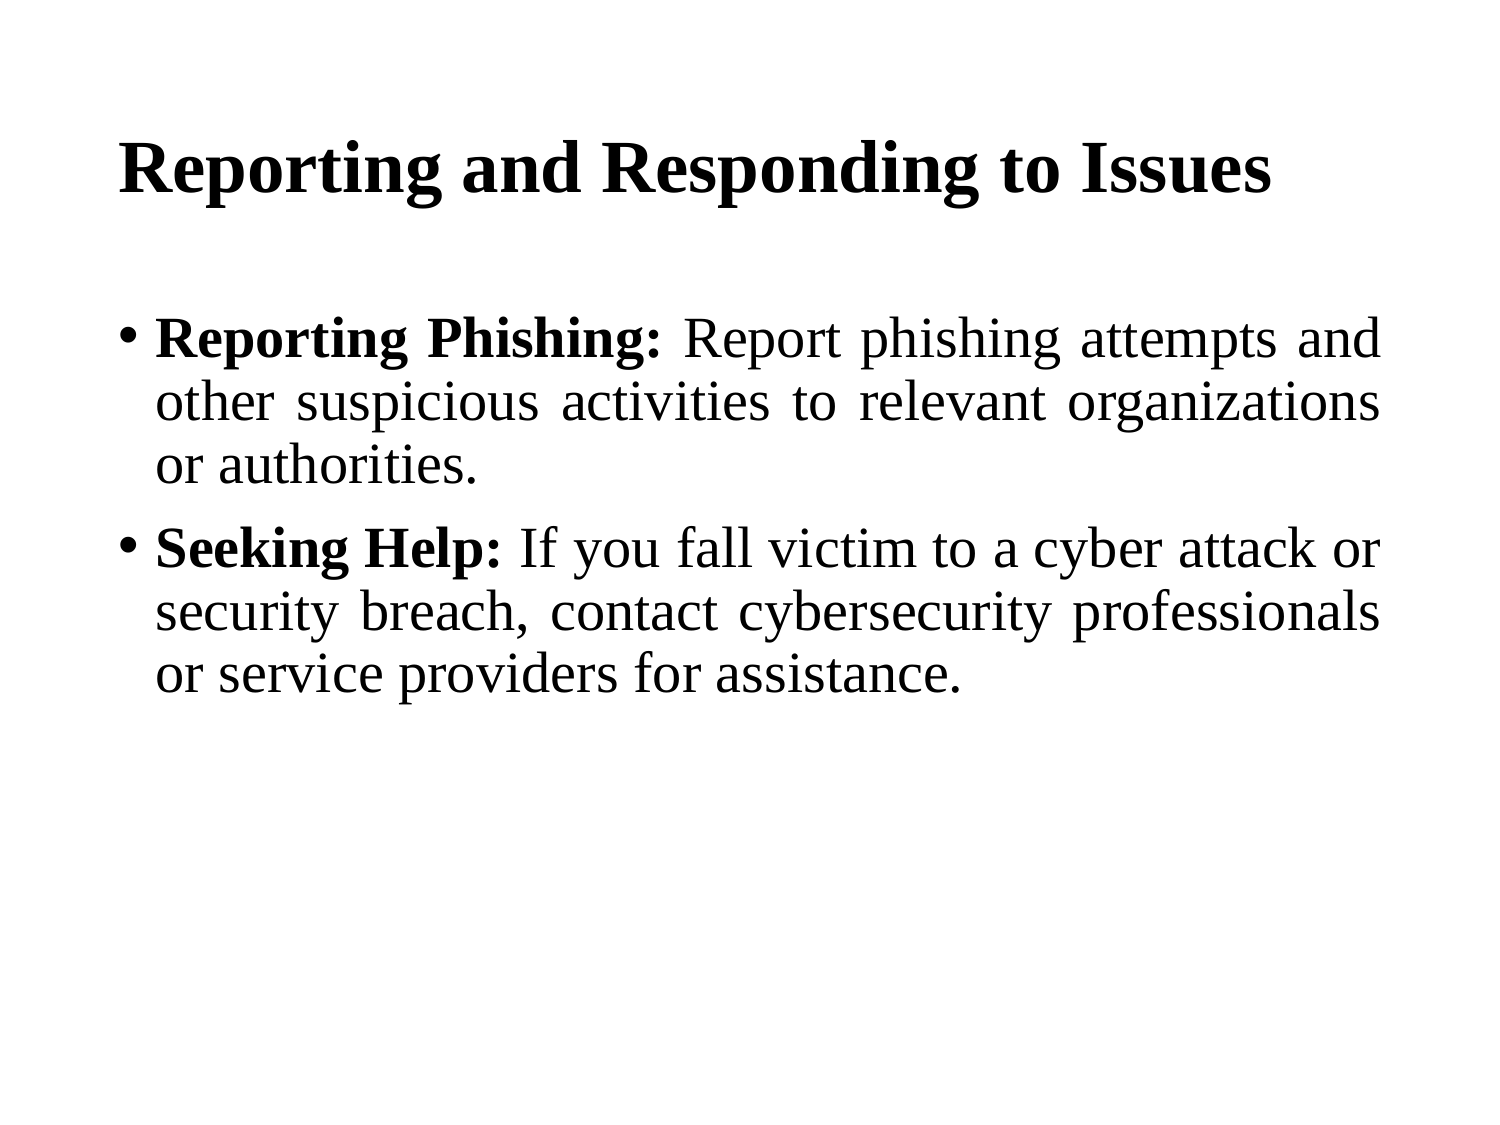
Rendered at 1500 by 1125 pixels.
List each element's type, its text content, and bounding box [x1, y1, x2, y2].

title Reporting and Responding to Issues [103, 59, 1397, 278]
list Reporting Phishing: Report phishing attempts and other suspicious activities to relevant organizations or authorities. Seeking Help: If you fall victim to a cyber attack or security breach, contact cybersecurity professionals or service providers for assistance. [103, 299, 1397, 1014]
